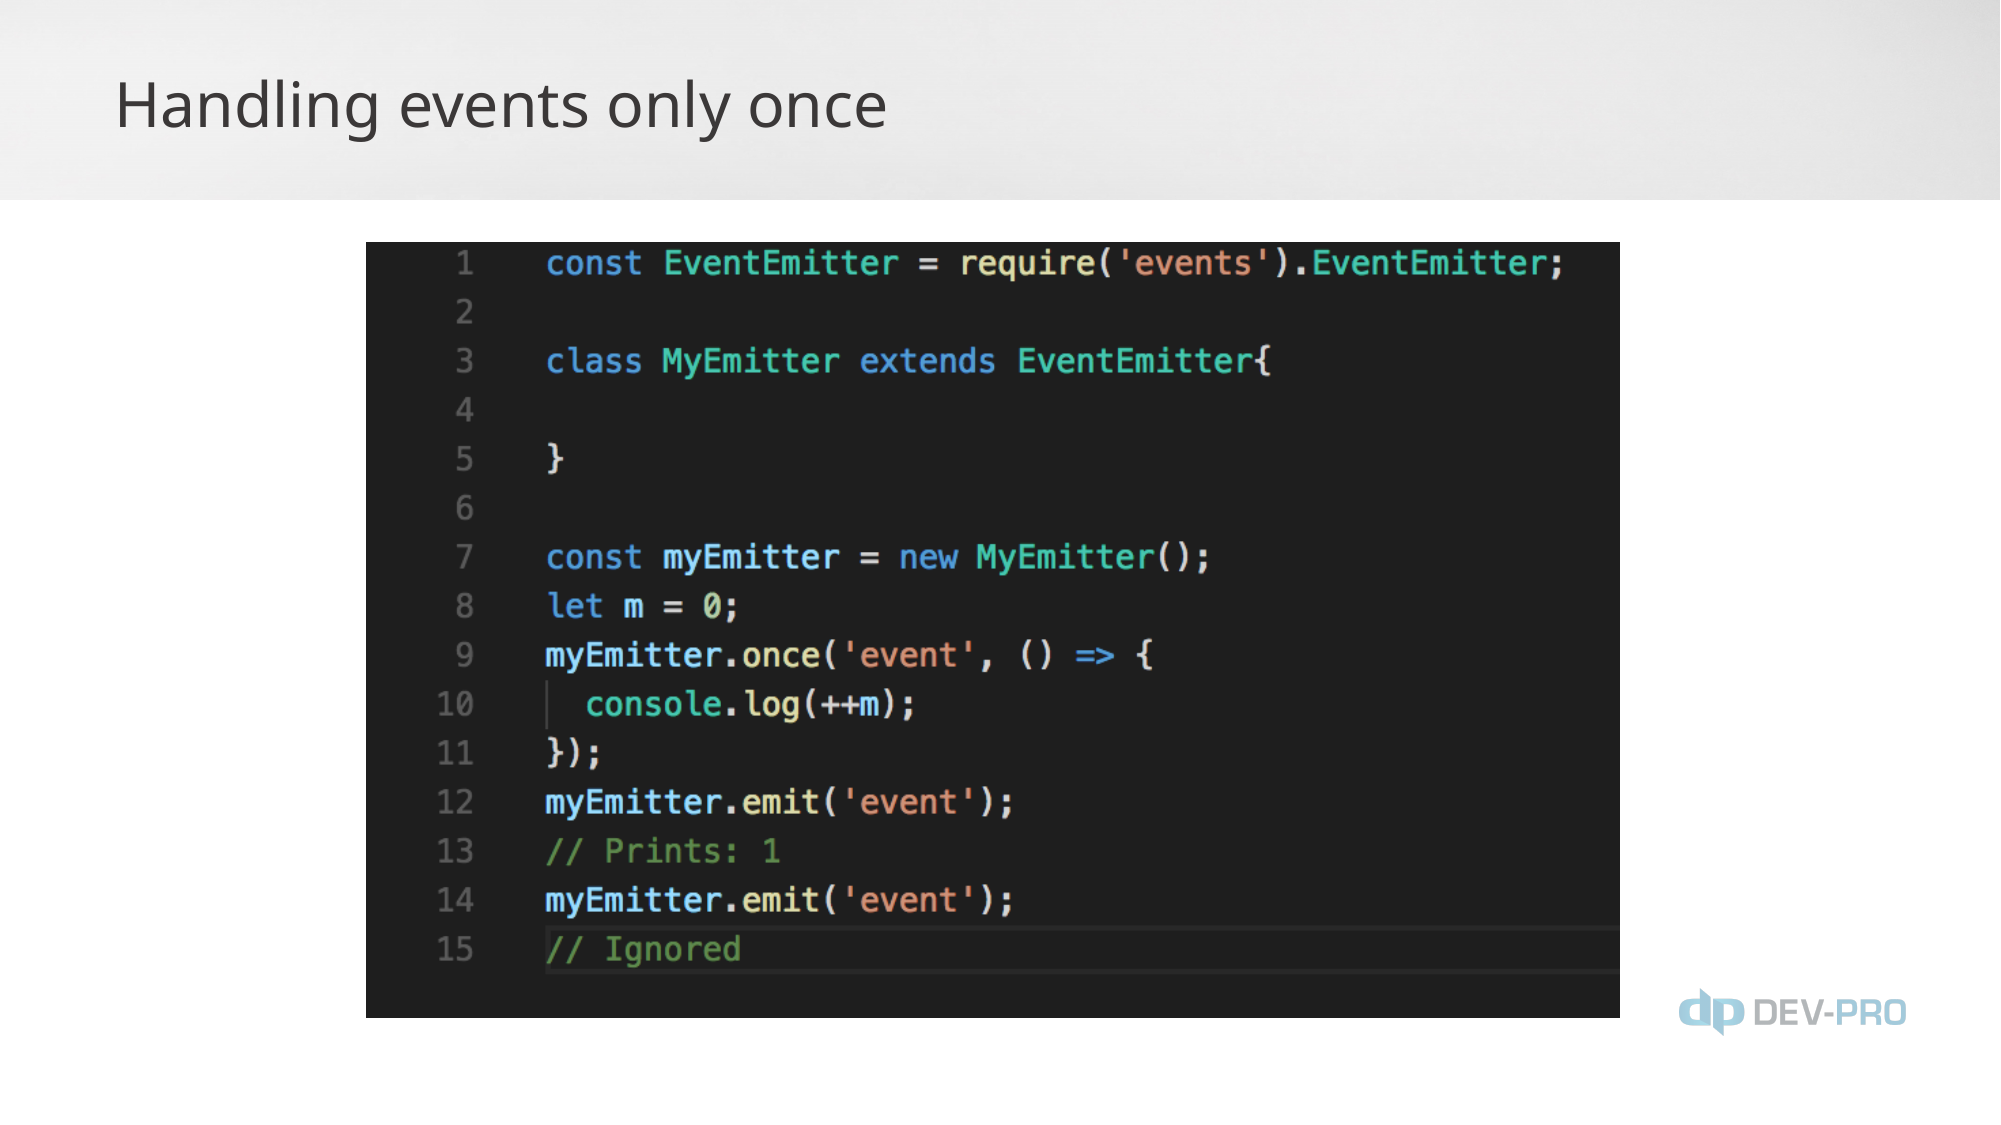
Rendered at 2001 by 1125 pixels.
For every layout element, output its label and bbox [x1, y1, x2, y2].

picture [366, 242, 1621, 1019]
picture [1679, 988, 1906, 1036]
picture [0, 0, 2000, 200]
